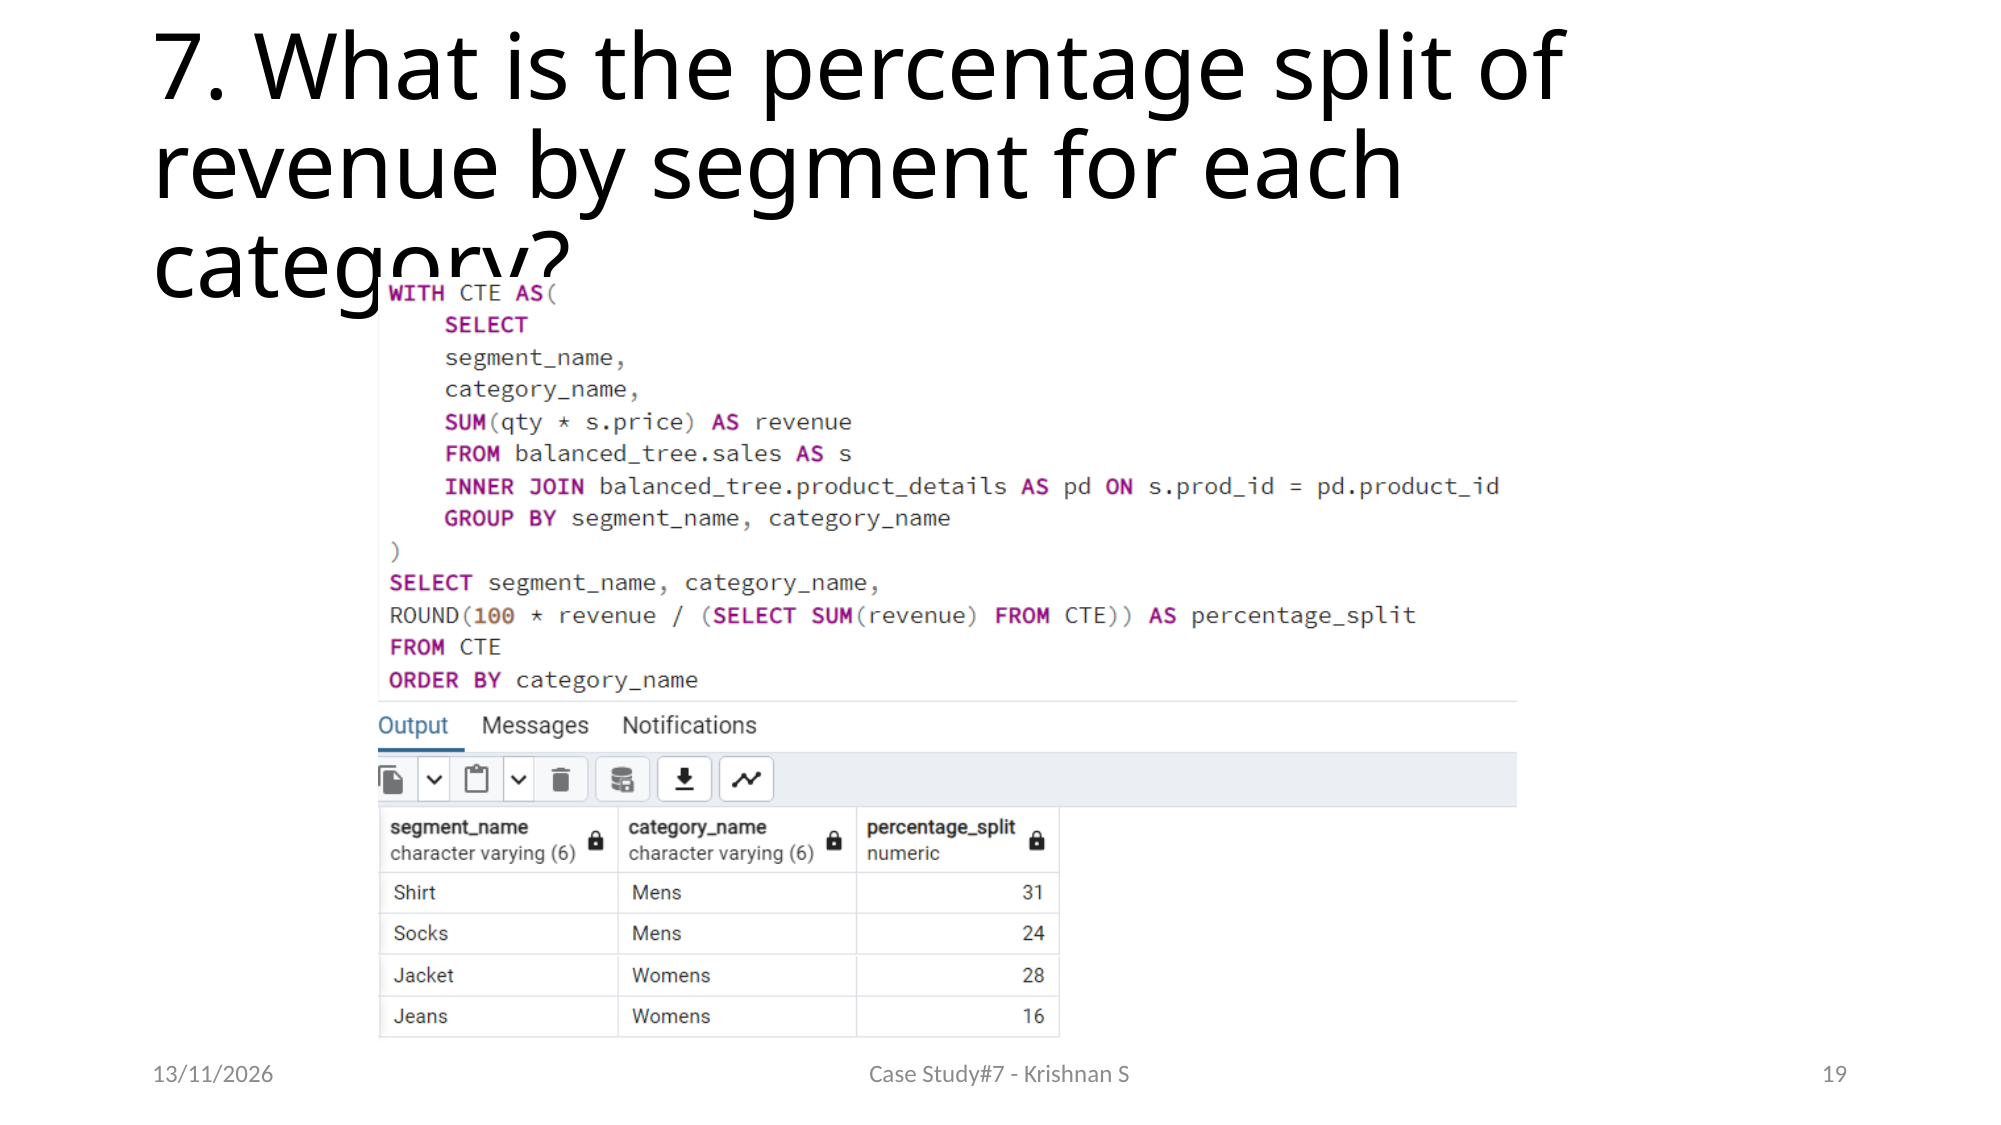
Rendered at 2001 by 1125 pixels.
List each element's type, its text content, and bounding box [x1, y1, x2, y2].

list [378, 277, 1517, 1043]
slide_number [137, 1042, 588, 1103]
slide_number 19 [1412, 1042, 1863, 1103]
title 7. What is the percentage split of revenue by segment for each category? [137, 59, 1863, 278]
footer Case Study#7 - Krishnan S [662, 1043, 1338, 1103]
